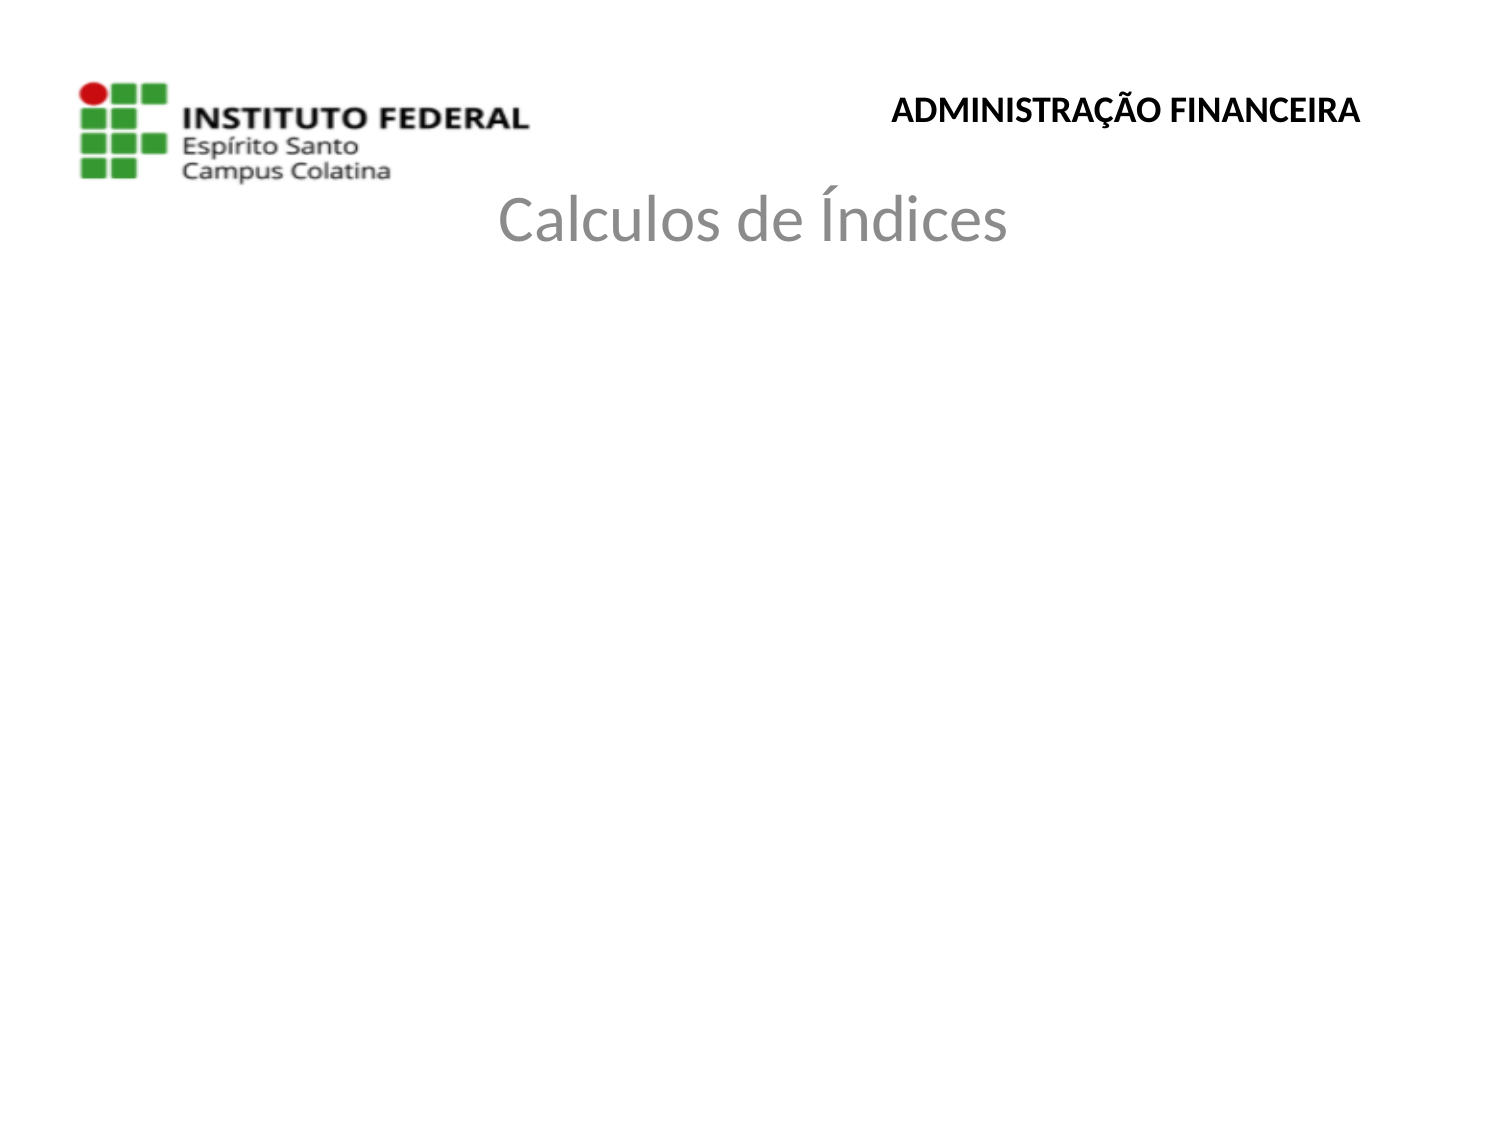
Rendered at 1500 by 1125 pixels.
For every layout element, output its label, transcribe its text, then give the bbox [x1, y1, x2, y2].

text_box ADMINISTRAÇÃO FINANCEIRA [797, 100, 1456, 160]
text_box Calculos de Índices [305, 167, 1203, 274]
picture [64, 63, 550, 196]
